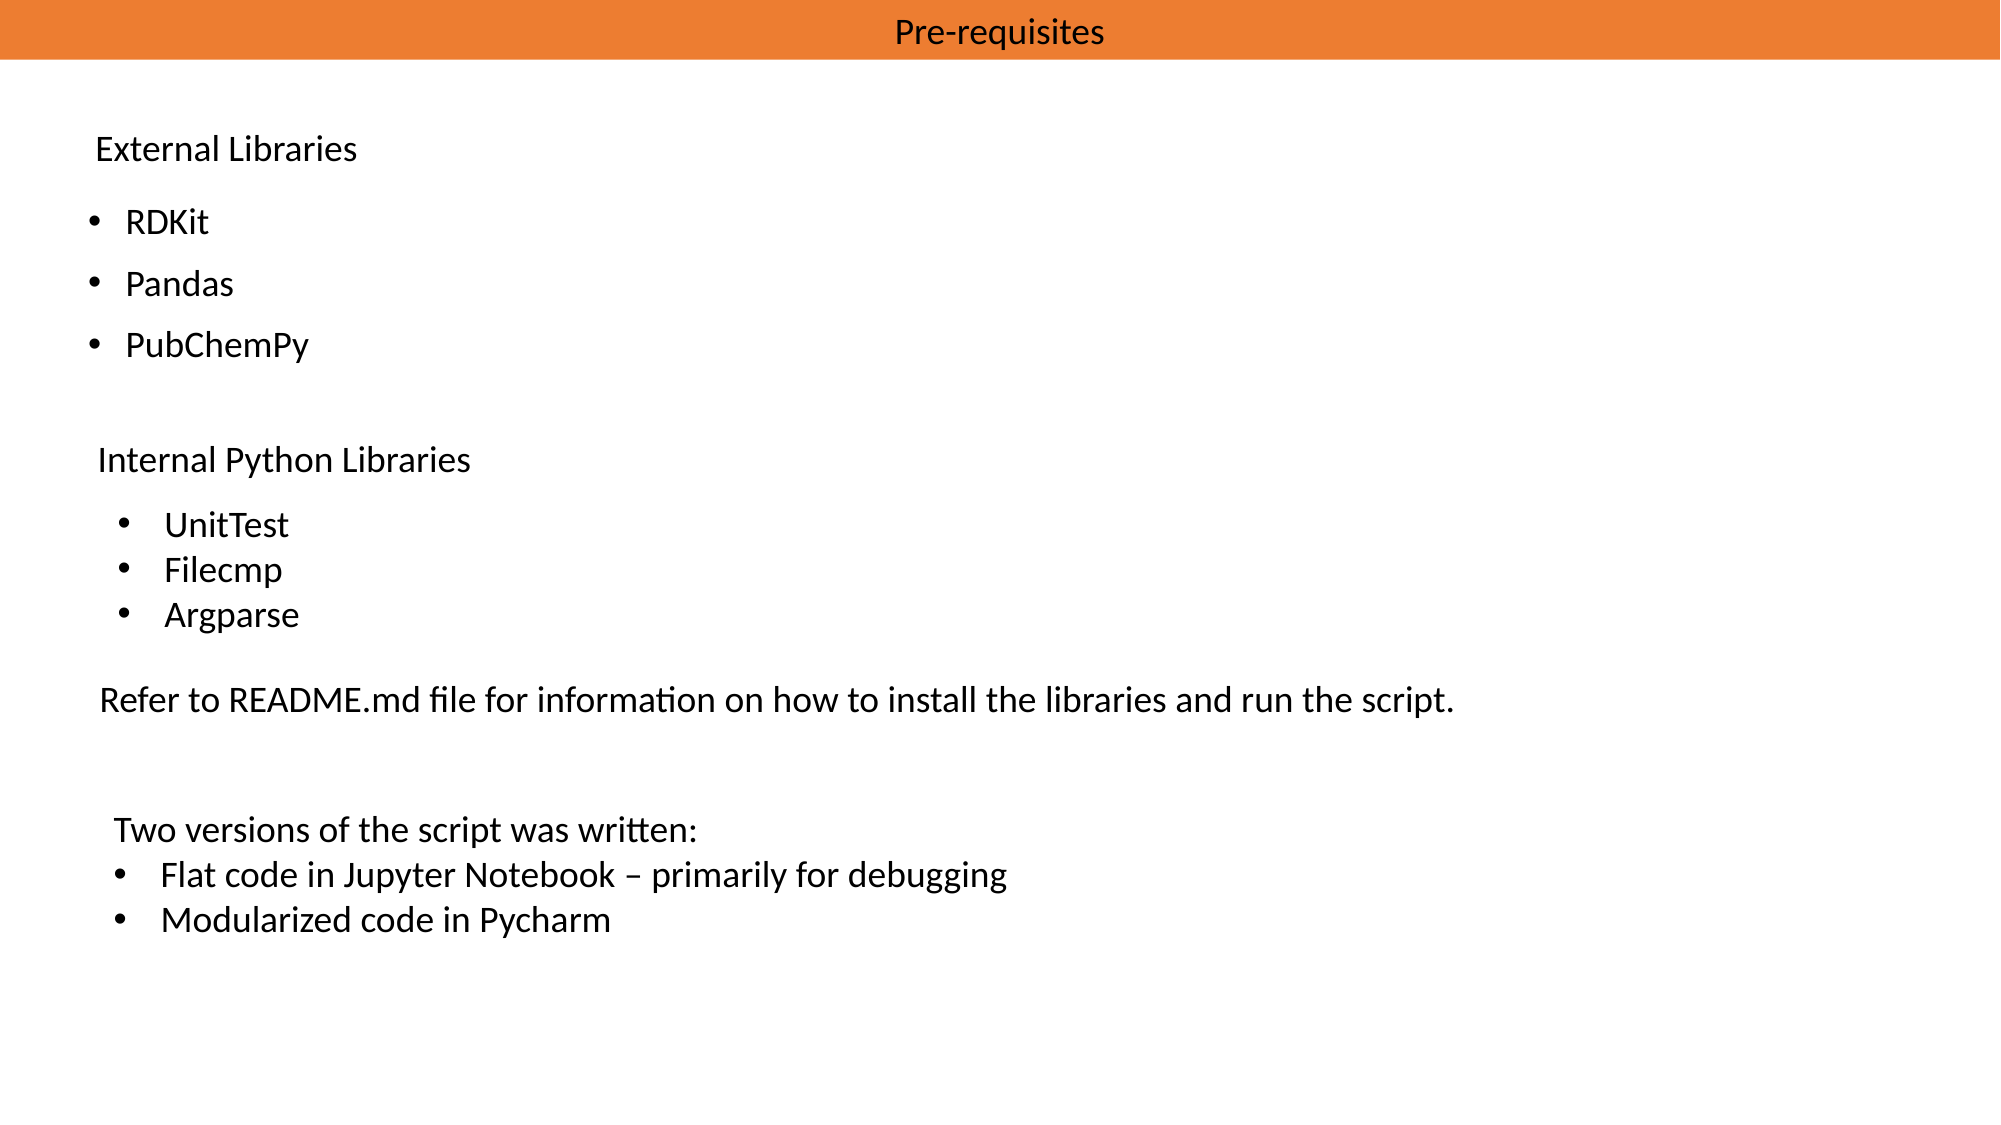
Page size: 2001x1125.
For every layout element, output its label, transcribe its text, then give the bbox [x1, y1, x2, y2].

text_box Internal Python Libraries [83, 427, 487, 487]
text_box Pre-requisites [0, 0, 2000, 60]
text_box Refer to README.md file for information on how to install the libraries and run the script. [84, 667, 1480, 728]
text_box Two versions of the script was written: Flat code in Jupyter Notebook – primarily for debugging Modularized code in Pycharm [99, 798, 1024, 948]
list RDKit Pandas PubChemPy [73, 195, 1799, 909]
text_box UnitTest Filecmp Argparse [102, 492, 316, 643]
text_box External Libraries [80, 116, 373, 177]
